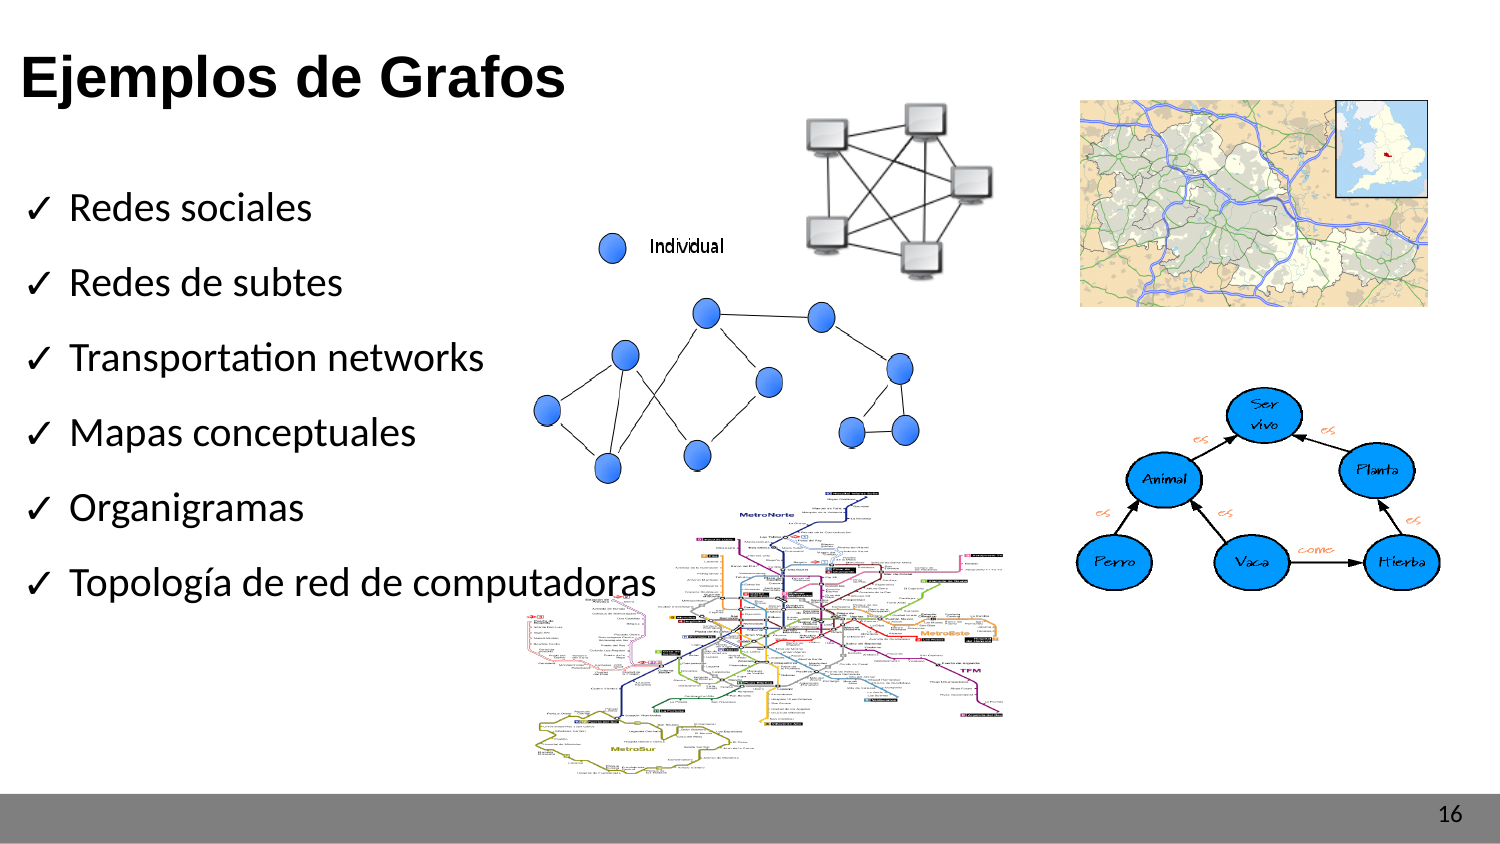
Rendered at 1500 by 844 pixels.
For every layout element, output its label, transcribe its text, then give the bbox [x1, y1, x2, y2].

text_box ‹#› [1127, 789, 1478, 835]
picture [1052, 382, 1456, 605]
picture [525, 78, 1003, 774]
picture [1080, 100, 1428, 307]
text_box [0, 793, 1500, 844]
text_box Ejemplos de Grafos [5, 31, 1207, 93]
text_box Redes sociales Redes de subtes Transportation networks Mapas conceptuales Organigramas Topología de red de computadoras [7, 147, 758, 494]
